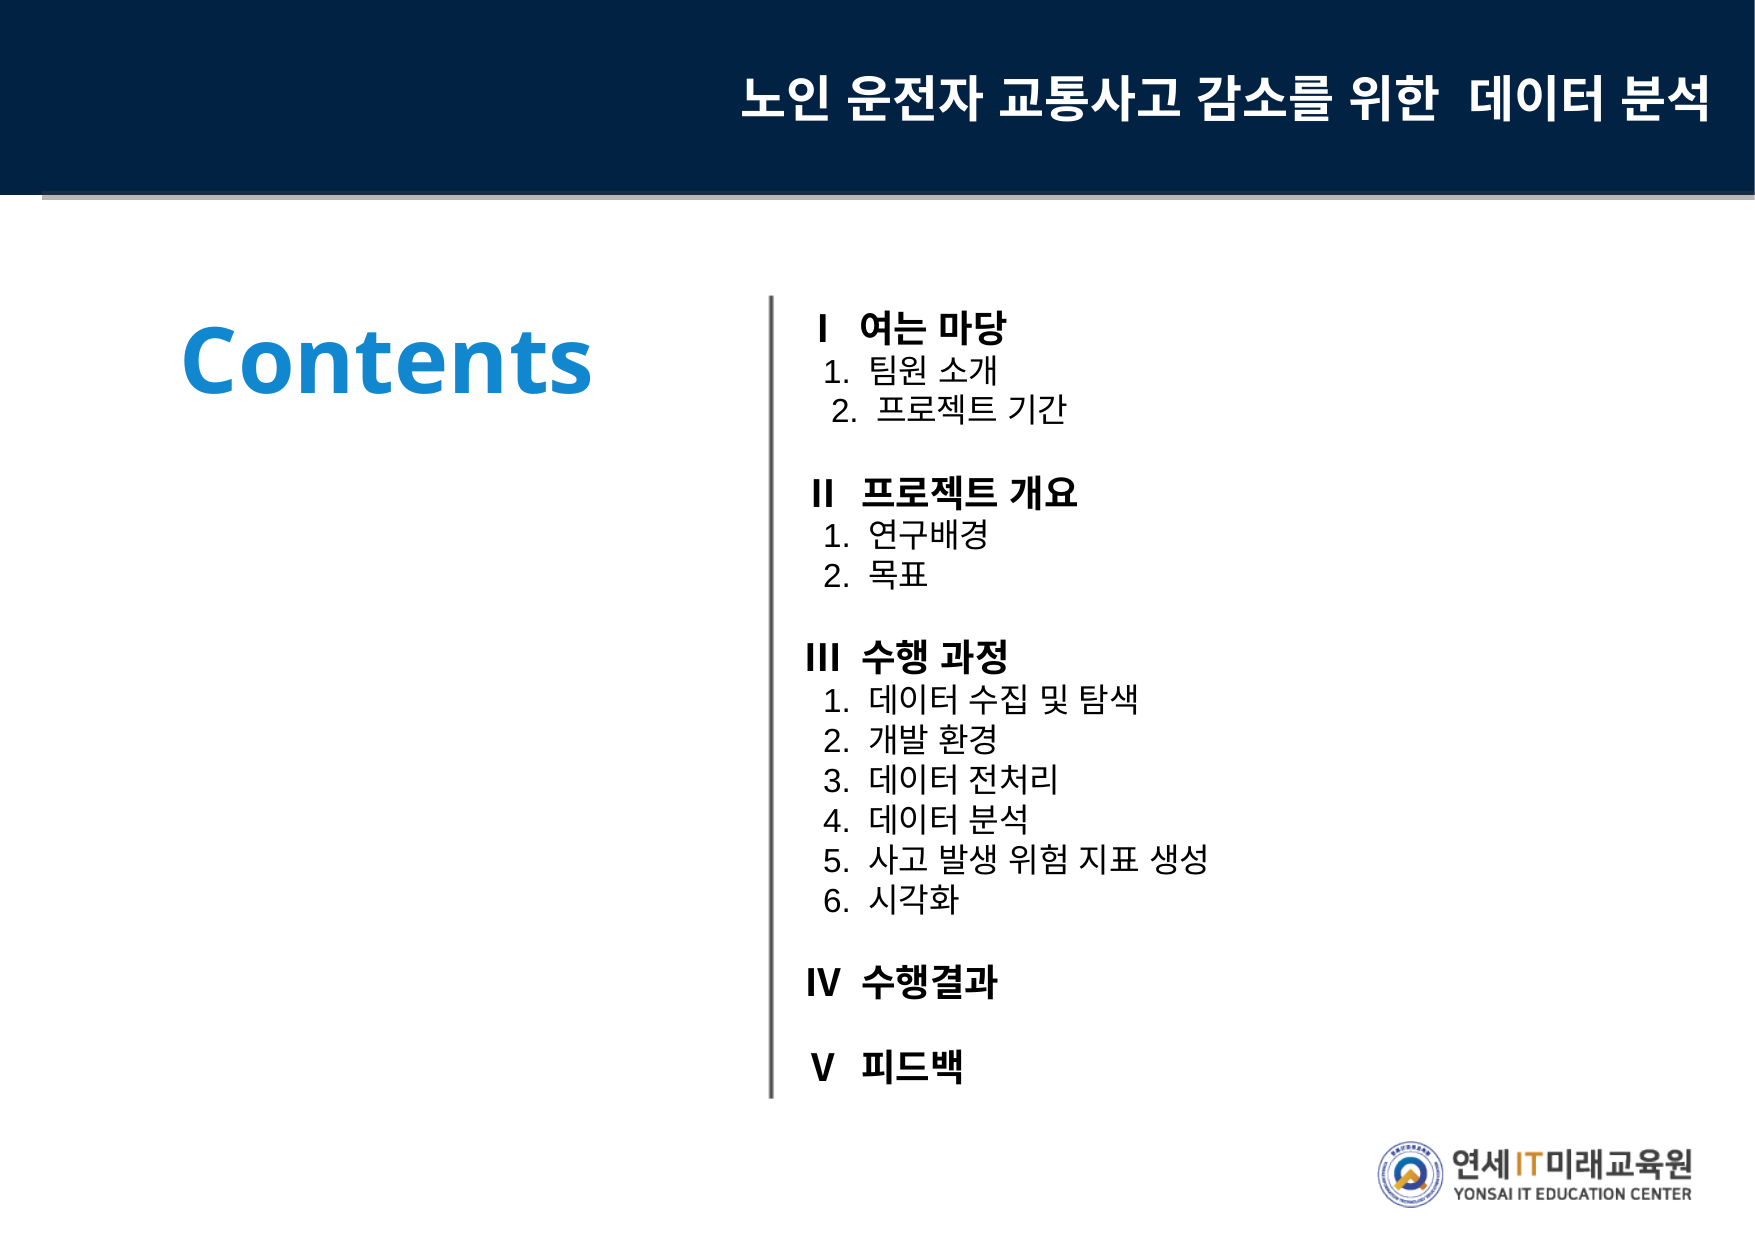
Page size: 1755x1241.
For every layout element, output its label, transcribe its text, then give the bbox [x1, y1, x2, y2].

picture [765, 704, 777, 1098]
picture [765, 296, 777, 690]
picture [1377, 1141, 1702, 1208]
picture [42, 182, 1755, 209]
text_box Ⅰ 여는 마당 1. 팀원 소개 2. 프로젝트 기간 Ⅱ 프로젝트 개요 1. 연구배경 2. 목표 Ⅲ 수행 과정 1. 데이터 수집 및 탐색 2. 개발 환경 3. 데이터 전처리 4. 데이터 분석 5. 사고 발생 위험 지표 생성 6. 시각화 Ⅳ 수행결과 Ⅴ 피드백 [789, 297, 1651, 1096]
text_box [369, 690, 1174, 704]
